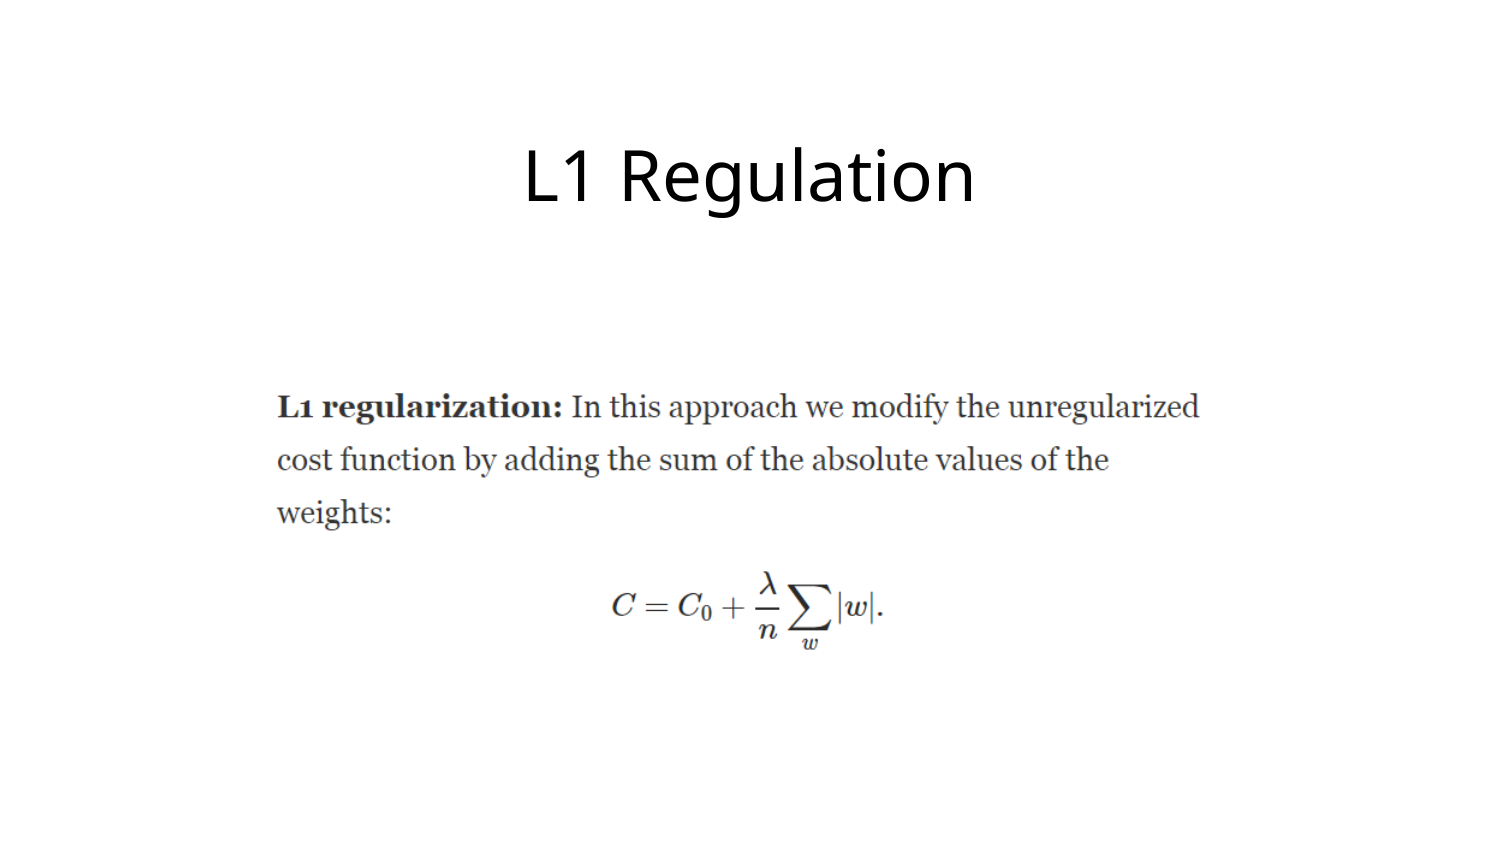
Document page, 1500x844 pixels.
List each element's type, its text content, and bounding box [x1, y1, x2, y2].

title L1 Regulation [70, 94, 1430, 253]
picture [265, 362, 1277, 687]
